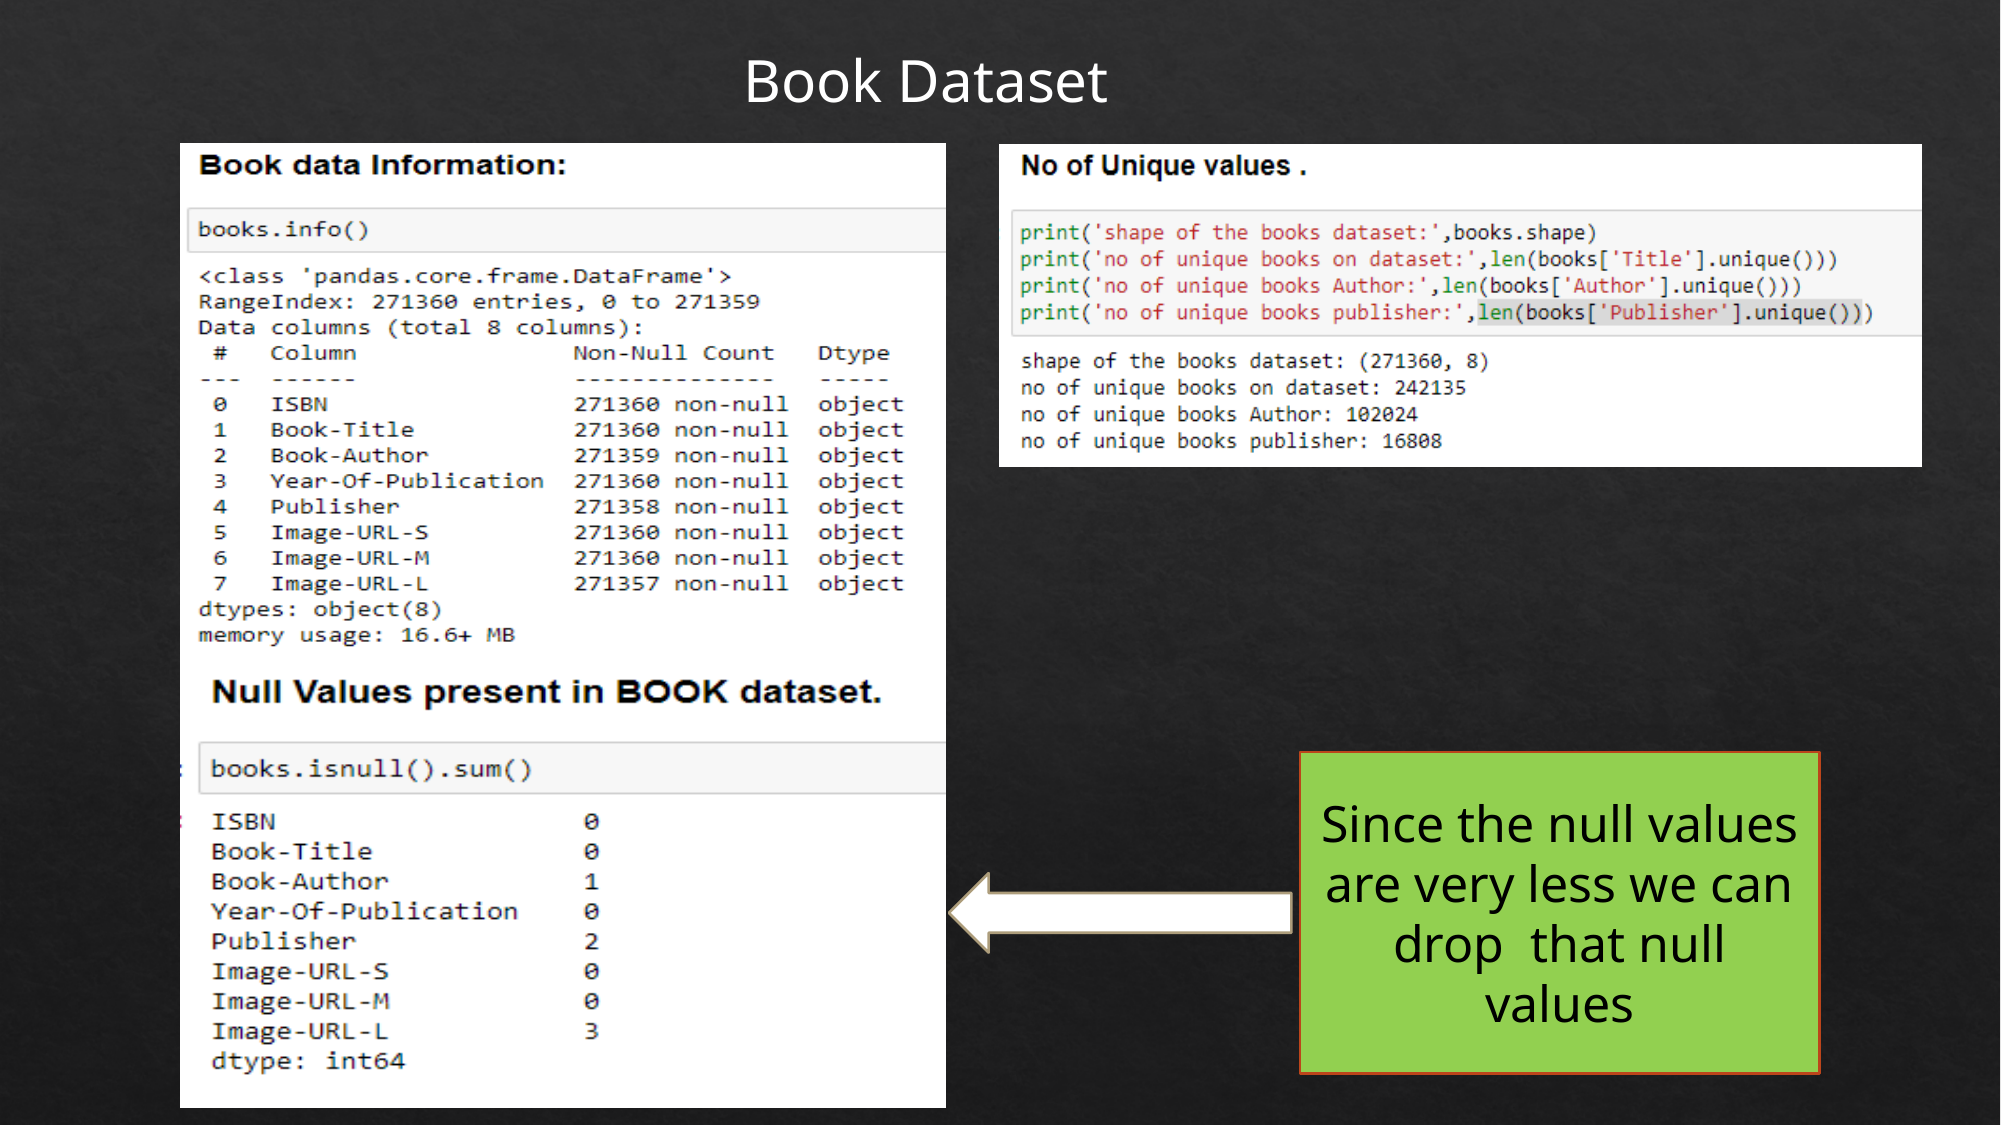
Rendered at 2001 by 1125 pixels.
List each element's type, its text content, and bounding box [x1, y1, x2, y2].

text_box Since the null values are very less we can drop that null values [1299, 751, 1820, 1074]
text_box [950, 873, 1292, 953]
picture [0, 0, 2001, 1125]
text_box Book Dataset [728, 36, 1188, 122]
